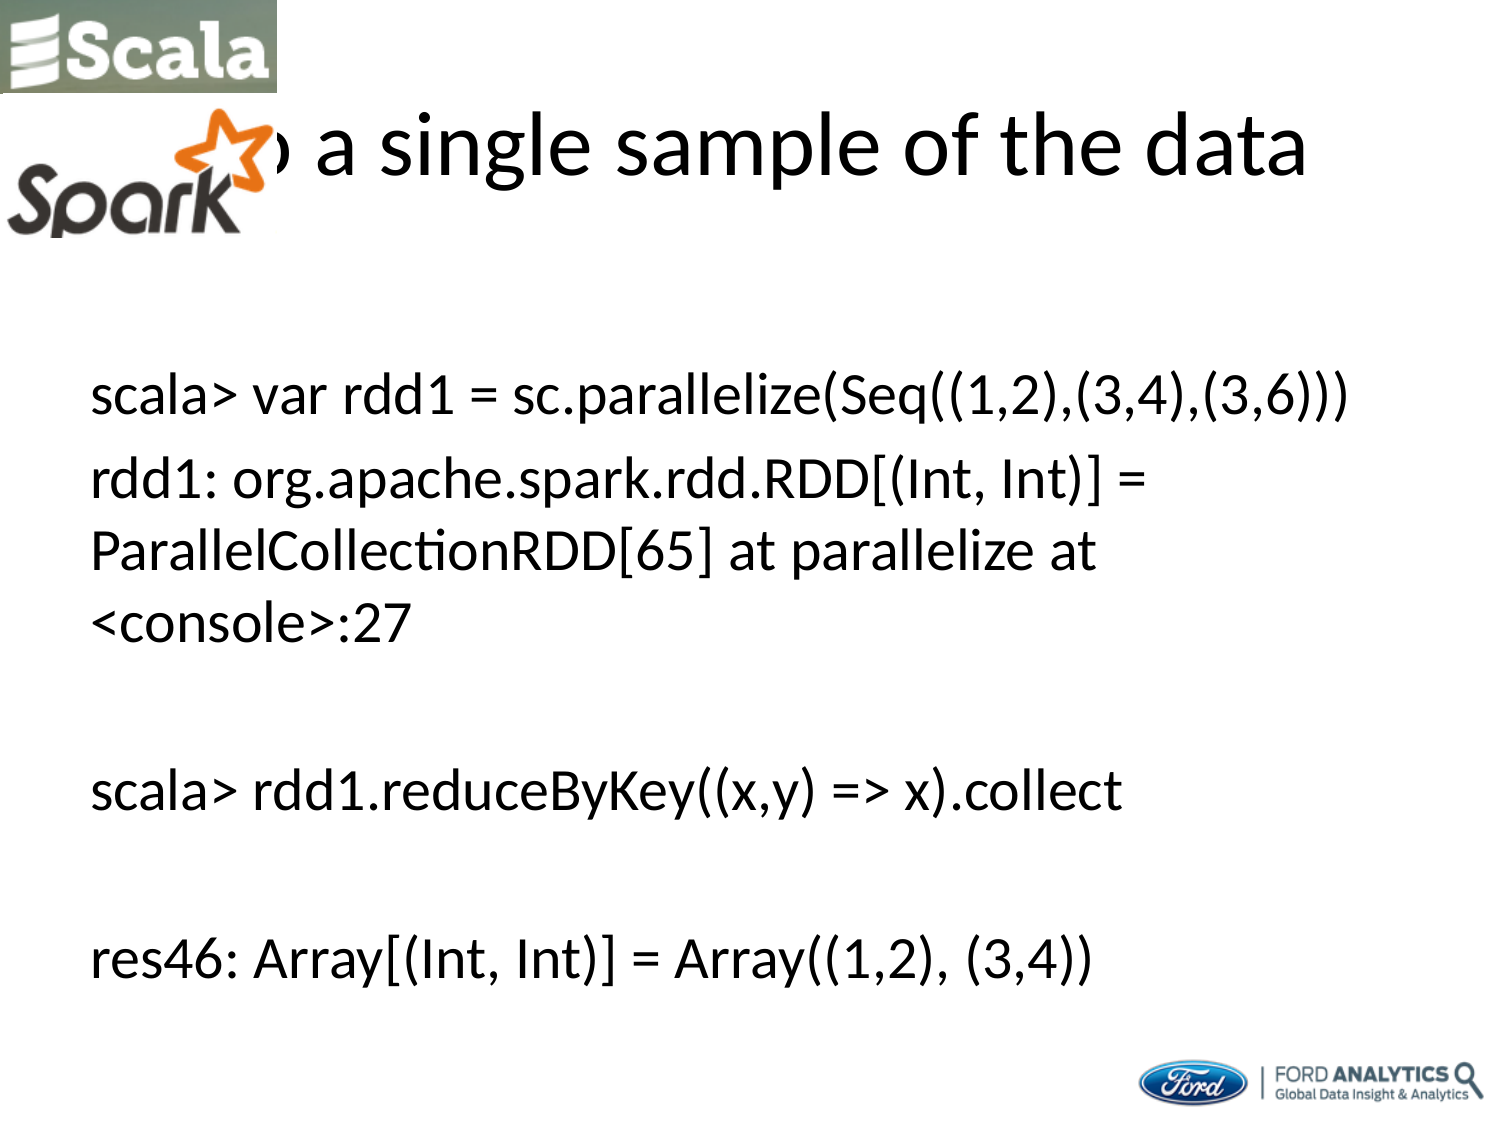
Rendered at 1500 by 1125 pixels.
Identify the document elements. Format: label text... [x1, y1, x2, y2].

title Do a single sample of the data [280, 45, 1425, 233]
picture [1136, 1057, 1497, 1108]
list scala> var rdd1 = sc.parallelize(Seq((1,2),(3,4),(3,6))) rdd1: org.apache.spark.rdd.RDD[(Int, Int)] = ParallelCollectionRDD[65] at parallelize at <console>:27 scala> rdd1.reduceByKey((x,y) => x).collect res46: Array[(Int, Int)] = Array((1,2), (3,4)) [75, 262, 1425, 1005]
picture [0, 0, 277, 238]
